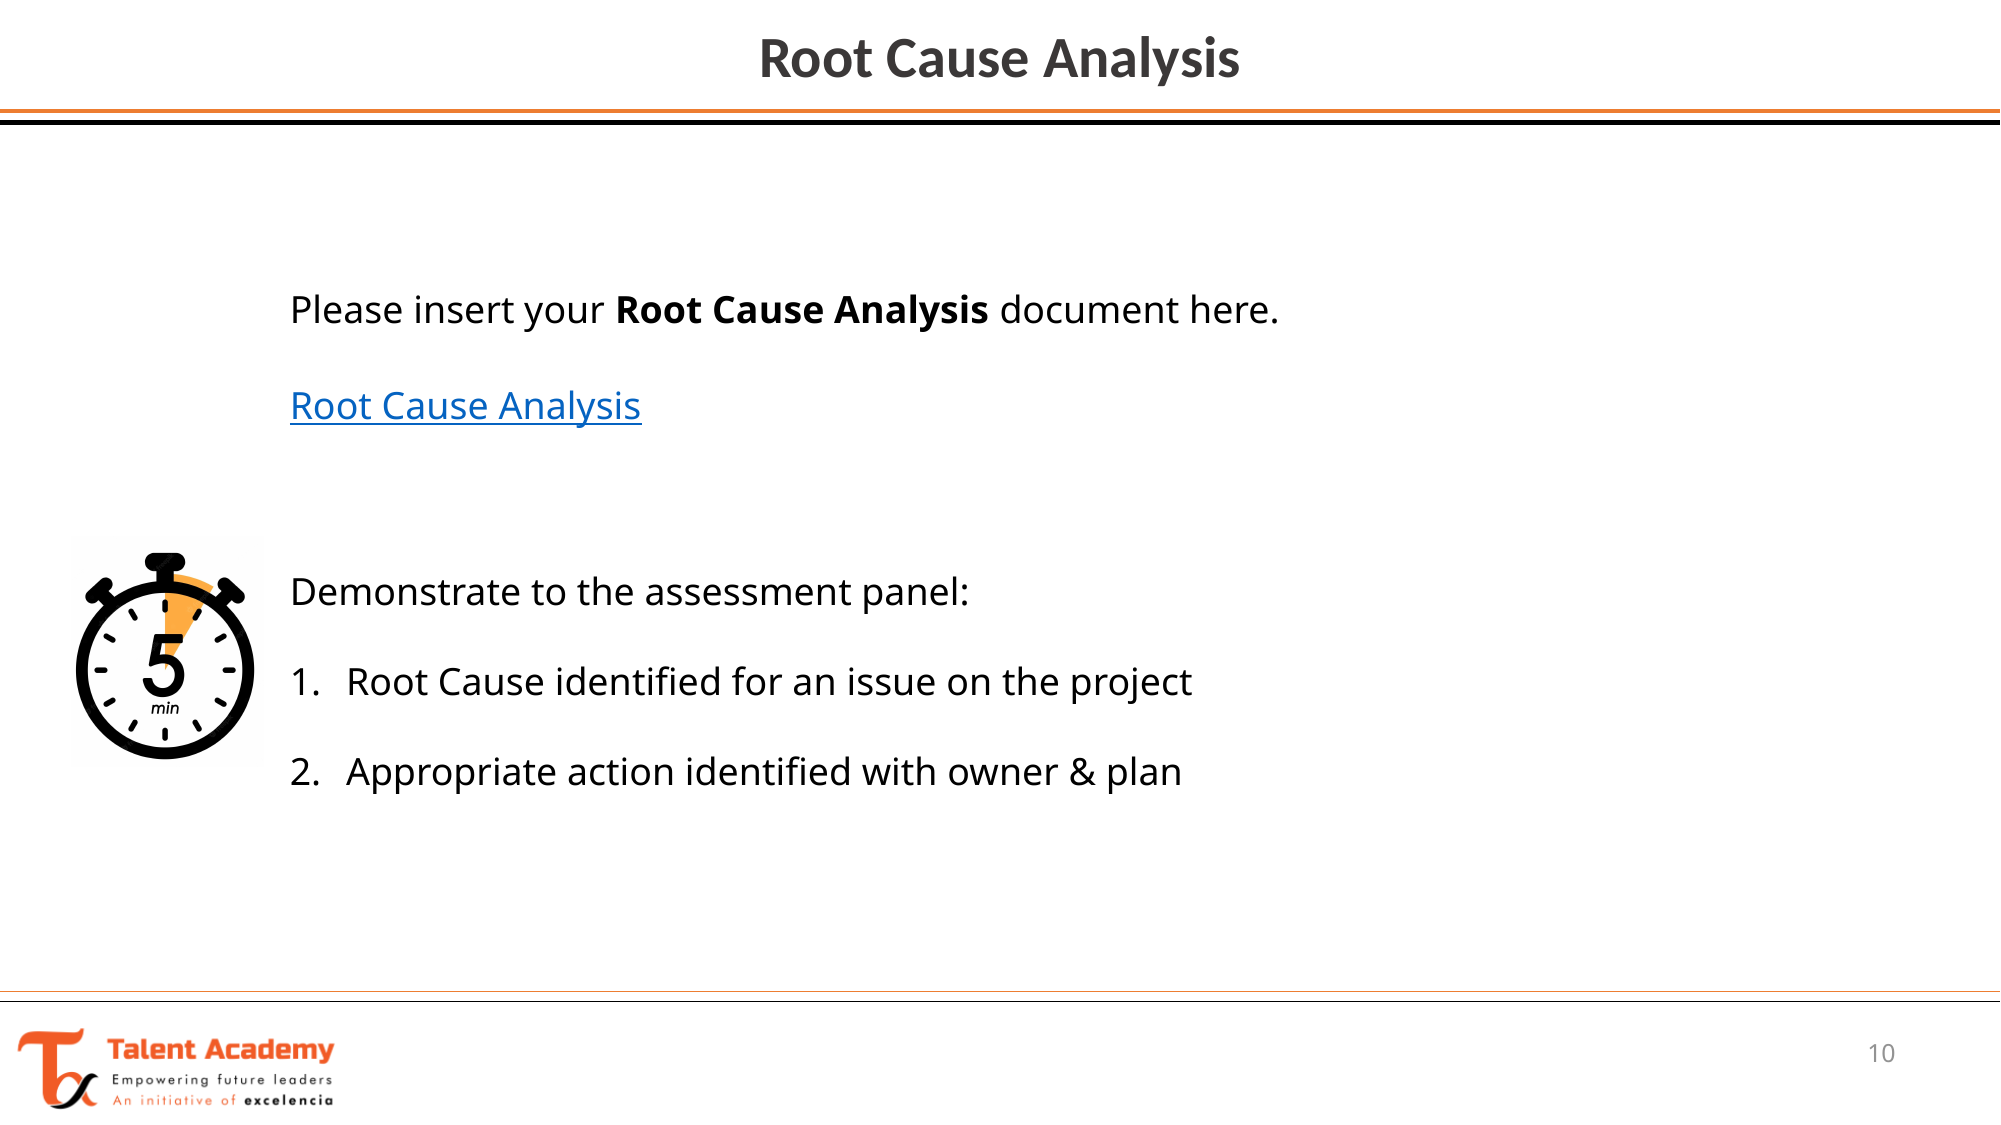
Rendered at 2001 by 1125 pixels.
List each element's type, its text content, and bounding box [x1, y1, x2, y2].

picture [71, 536, 264, 767]
slide_number 10 [1373, 1024, 1911, 1085]
text_box Please insert your Root Cause Analysis document here. Root Cause Analysis Demonstrate to the assessment panel: Root Cause identified for an issue on the project Appropriate action identified with owner & plan [275, 233, 1932, 801]
title Root Cause Analysis [92, 1, 1908, 107]
picture [0, 1015, 352, 1125]
